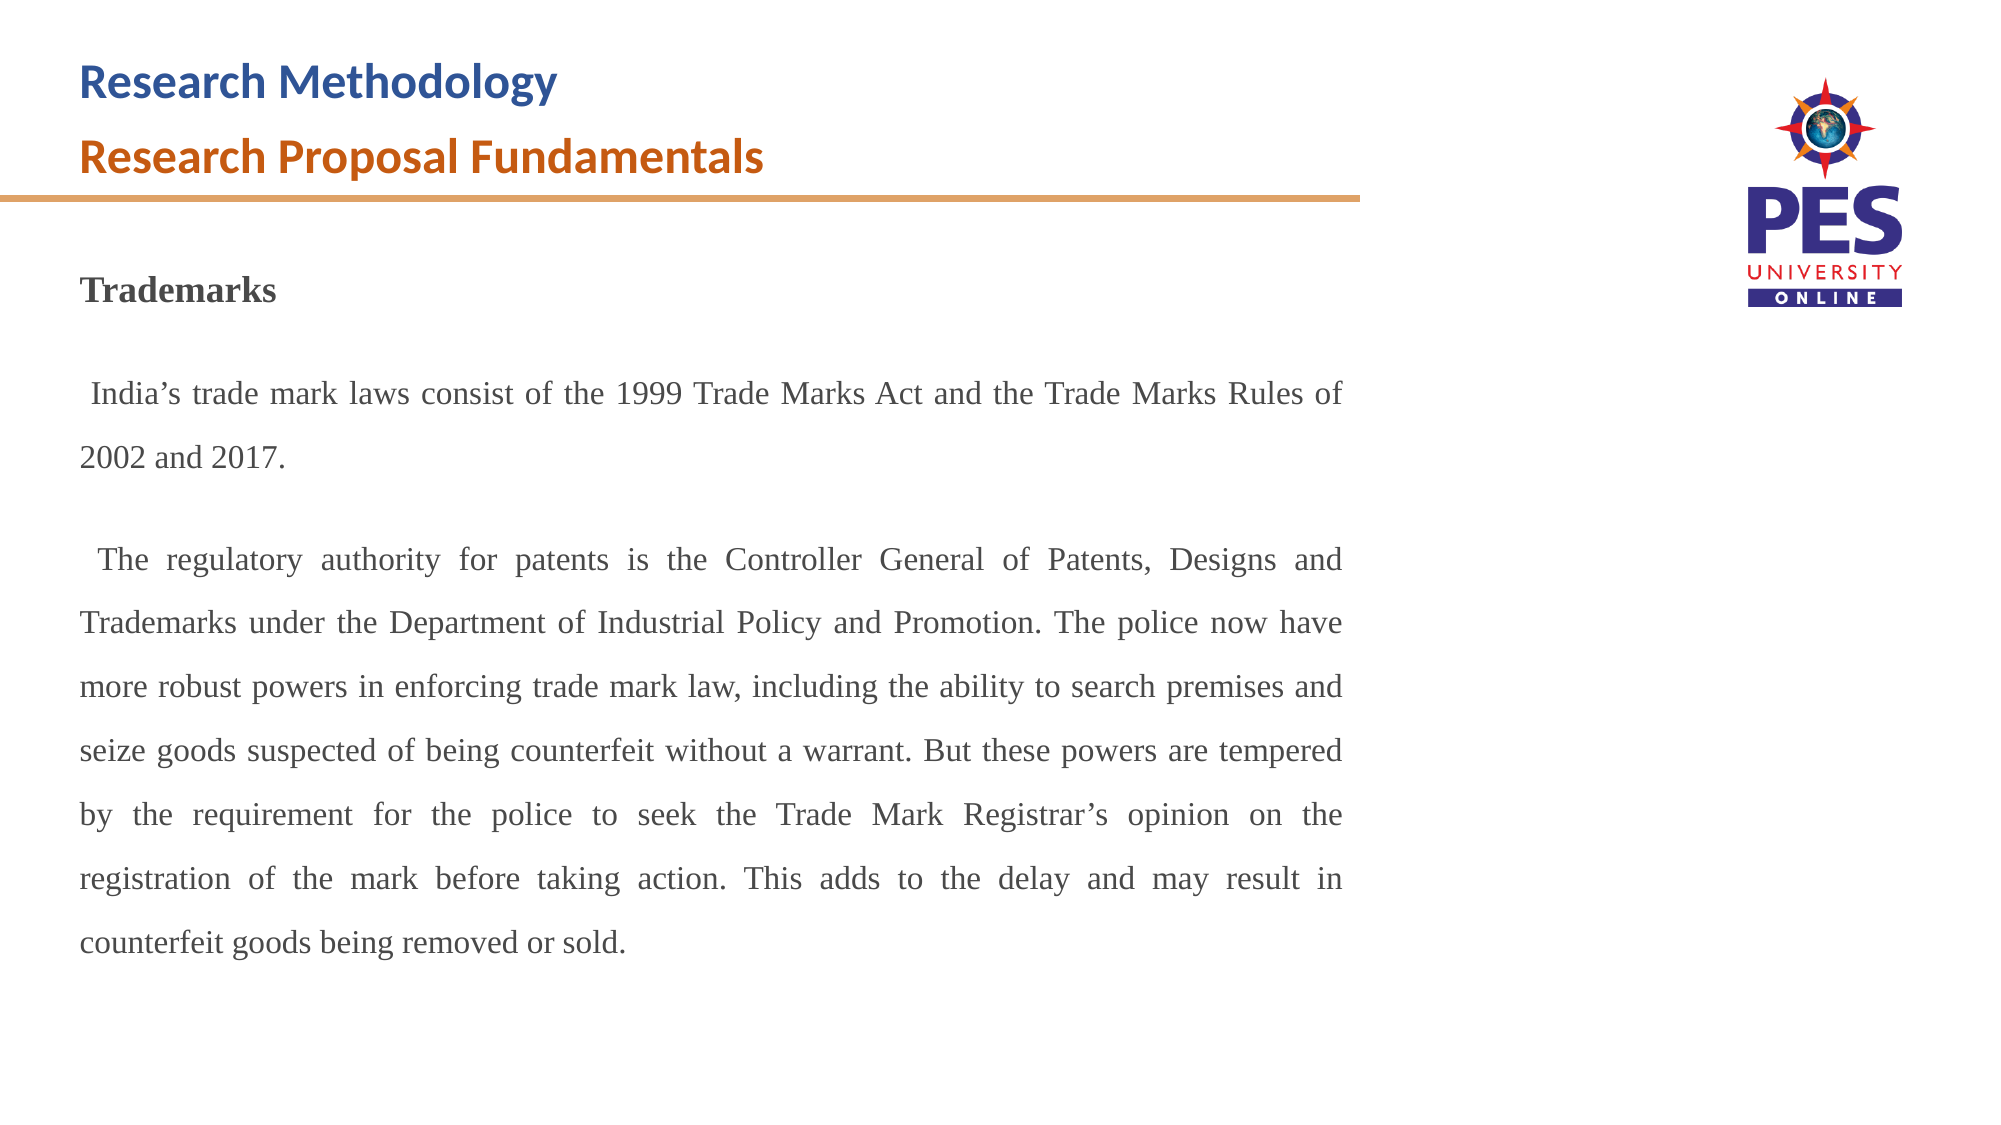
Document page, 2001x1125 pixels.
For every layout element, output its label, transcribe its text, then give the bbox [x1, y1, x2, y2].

text_box Research Proposal Fundamentals [64, 116, 1377, 192]
text_box Trademarks India’s trade mark laws consist of the 1999 Trade Marks Act and the Trade Marks Rules of 2002 and 2017. The regulatory authority for patents is the Controller General of Patents, Designs and Trademarks under the Department of Industrial Policy and Promotion. The police now have more robust powers in enforcing trade mark law, including the ability to search premises and seize goods suspected of being counterfeit without a warrant. But these powers are tempered by the requirement for the police to seek the Trade Mark Registrar’s opinion on the registration of the mark before taking action. This adds to the delay and may result in counterfeit goods being removed or sold. [64, 230, 1361, 1125]
text_box Research Methodology [64, 41, 1295, 118]
picture [1748, 76, 1902, 307]
